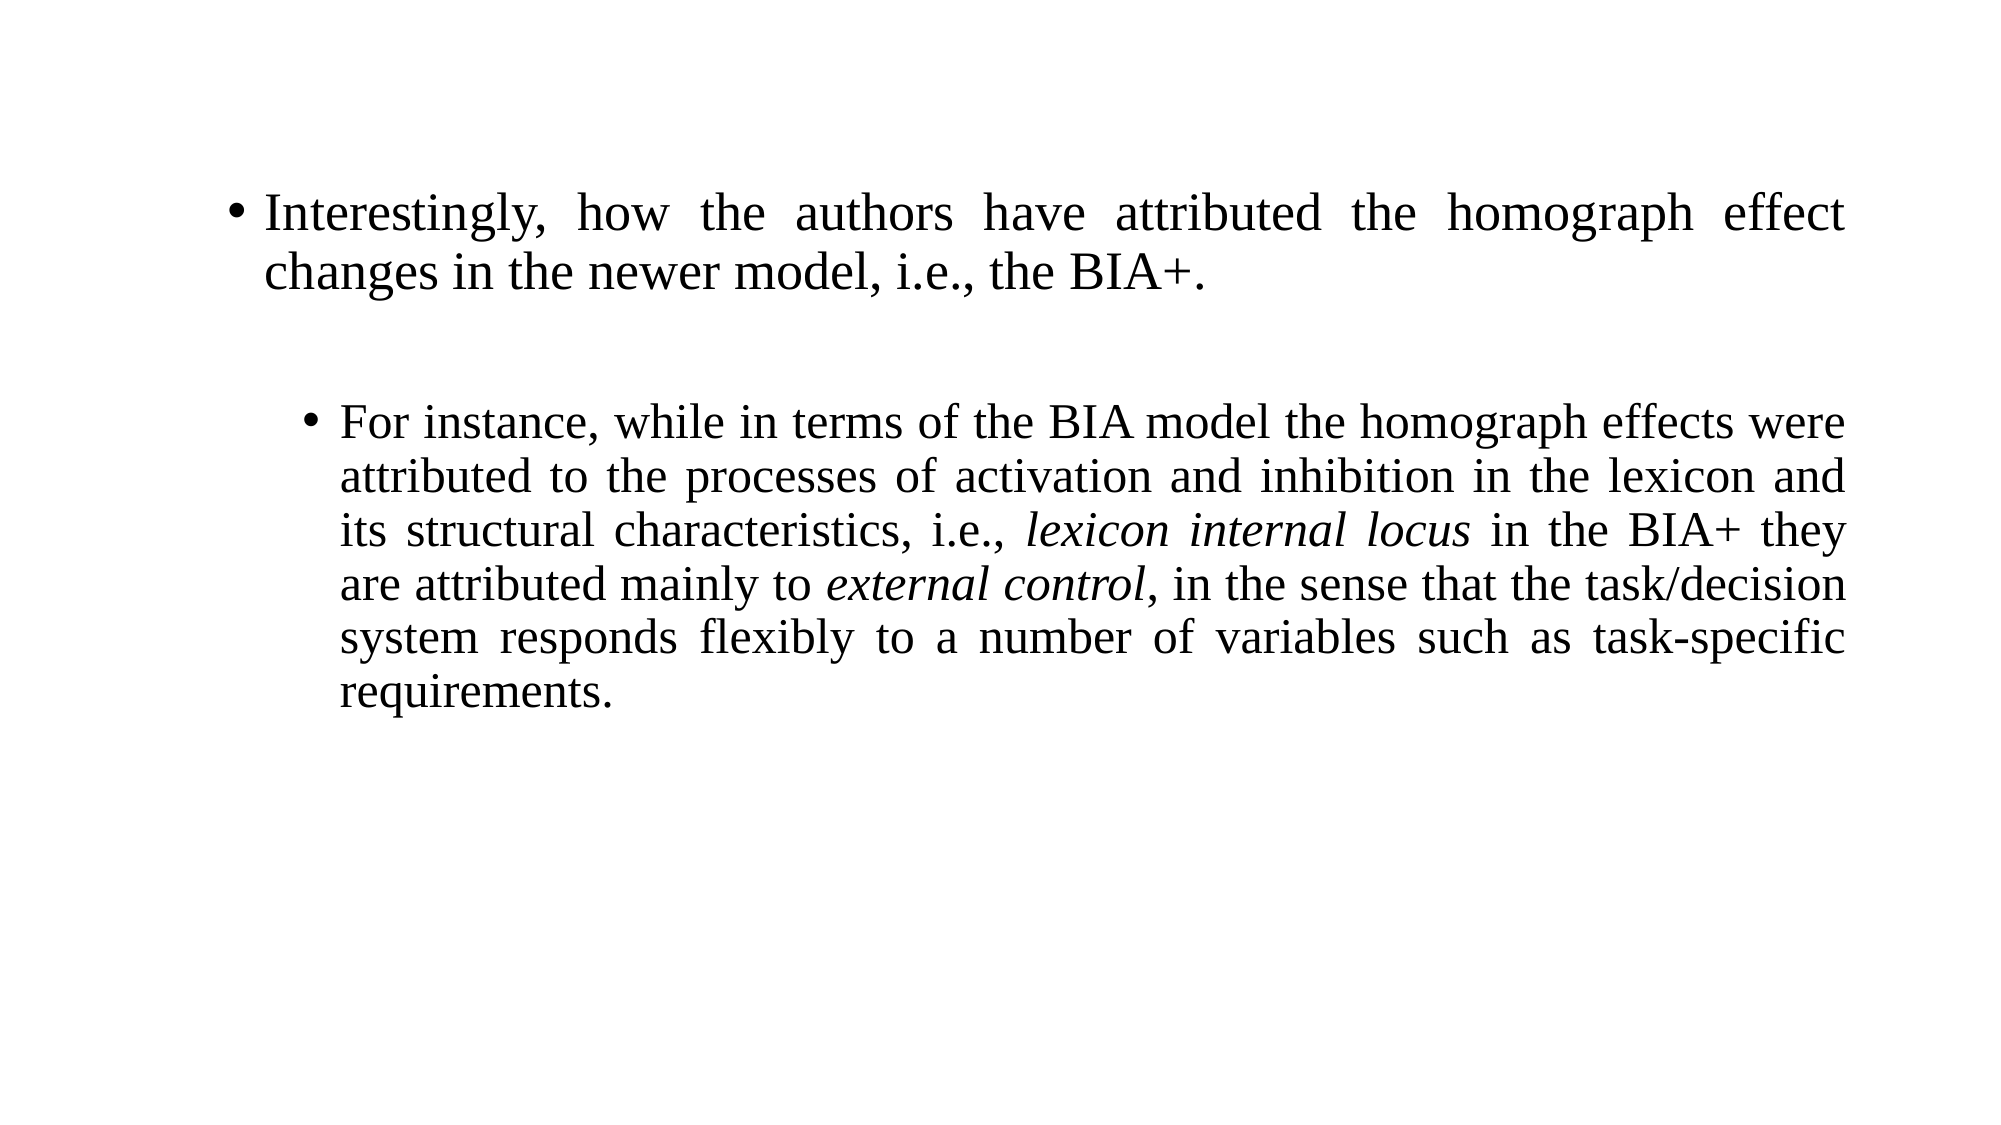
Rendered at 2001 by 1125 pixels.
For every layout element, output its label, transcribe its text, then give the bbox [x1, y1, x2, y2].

list Interestingly, how the authors have attributed the homograph effect changes in the newer model, i.e., the BIA+. For instance, while in terms of the BIA model the homograph effects were attributed to the processes of activation and inhibition in the lexicon and its structural characteristics, i.e., lexicon internal locus in the BIA+ they are attributed mainly to external control, in the sense that the task/decision system responds flexibly to a number of variables such as task-specific requirements. [137, 96, 1863, 1014]
